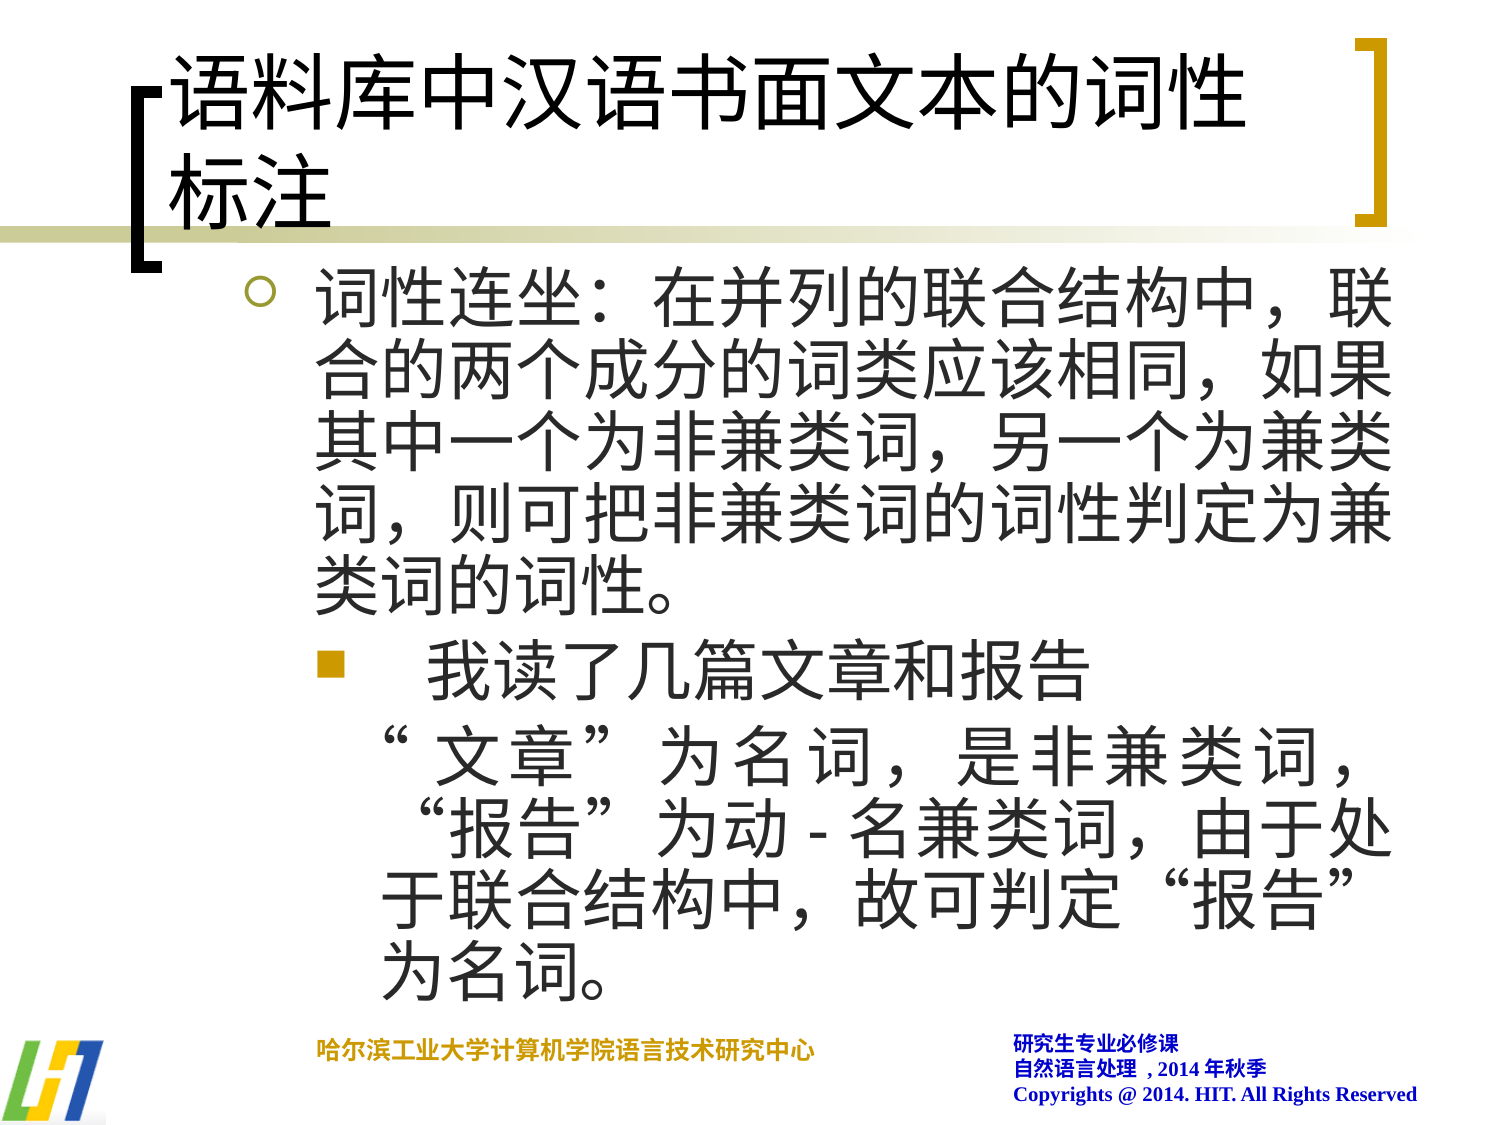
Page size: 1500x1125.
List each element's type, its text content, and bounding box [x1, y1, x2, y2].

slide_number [997, 1022, 1454, 1125]
title 语料库中汉语书面文本的词性标注 [152, 15, 1328, 248]
footer 哈尔滨工业大学计算机学院语言技术研究中心 [300, 1026, 987, 1125]
list 词性连坐：在并列的联合结构中，联合的两个成分的词类应该相同，如果其中一个为非兼类词，另一个为兼类词，则可把非兼类词的词性判定为兼类词的词性。 我读了几篇文章和报告 “文章”为名词，是非兼类词，“报告”为动-名兼类词，由于处于联合结构中，故可判定“报告”为名词。 [152, 257, 1410, 1009]
picture [0, 1034, 106, 1125]
